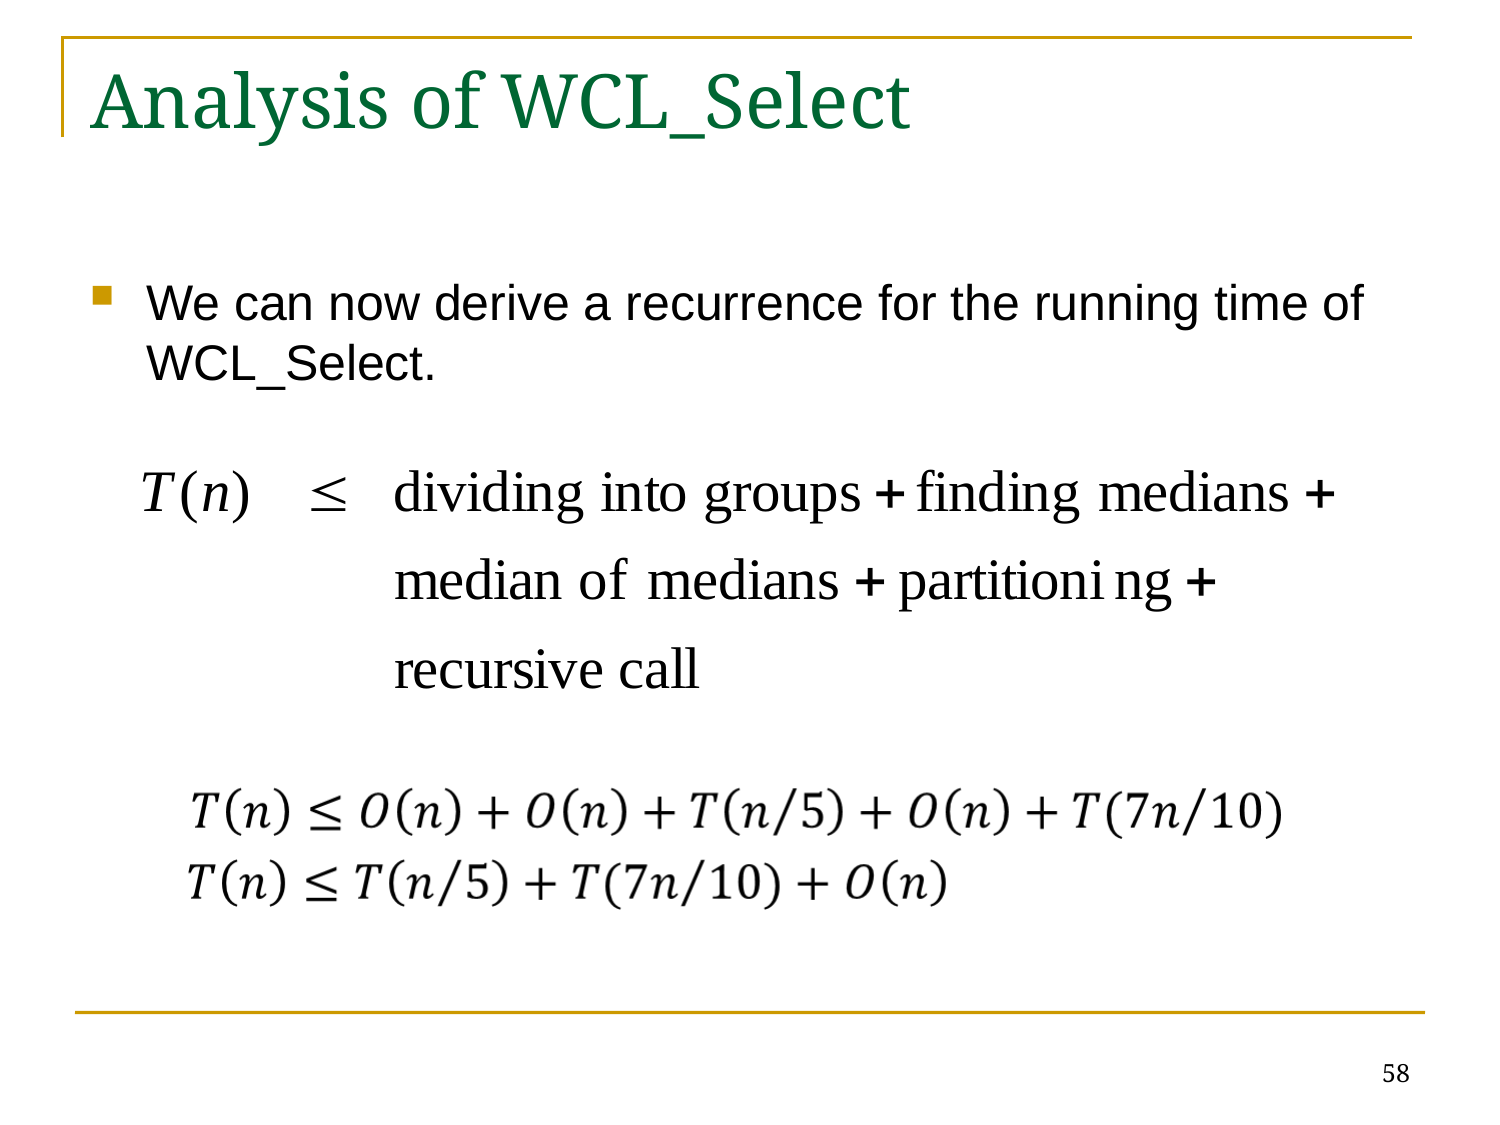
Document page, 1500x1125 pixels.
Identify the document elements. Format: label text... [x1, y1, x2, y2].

text_box [187, 849, 1150, 910]
title Analysis of WCL_Select [75, 45, 1425, 233]
list We can now derive a recurrence for the running time of WCL_Select. [75, 262, 1425, 1006]
slide_number 58 [1074, 1023, 1426, 1100]
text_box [133, 452, 1346, 713]
text_box [175, 777, 1300, 839]
